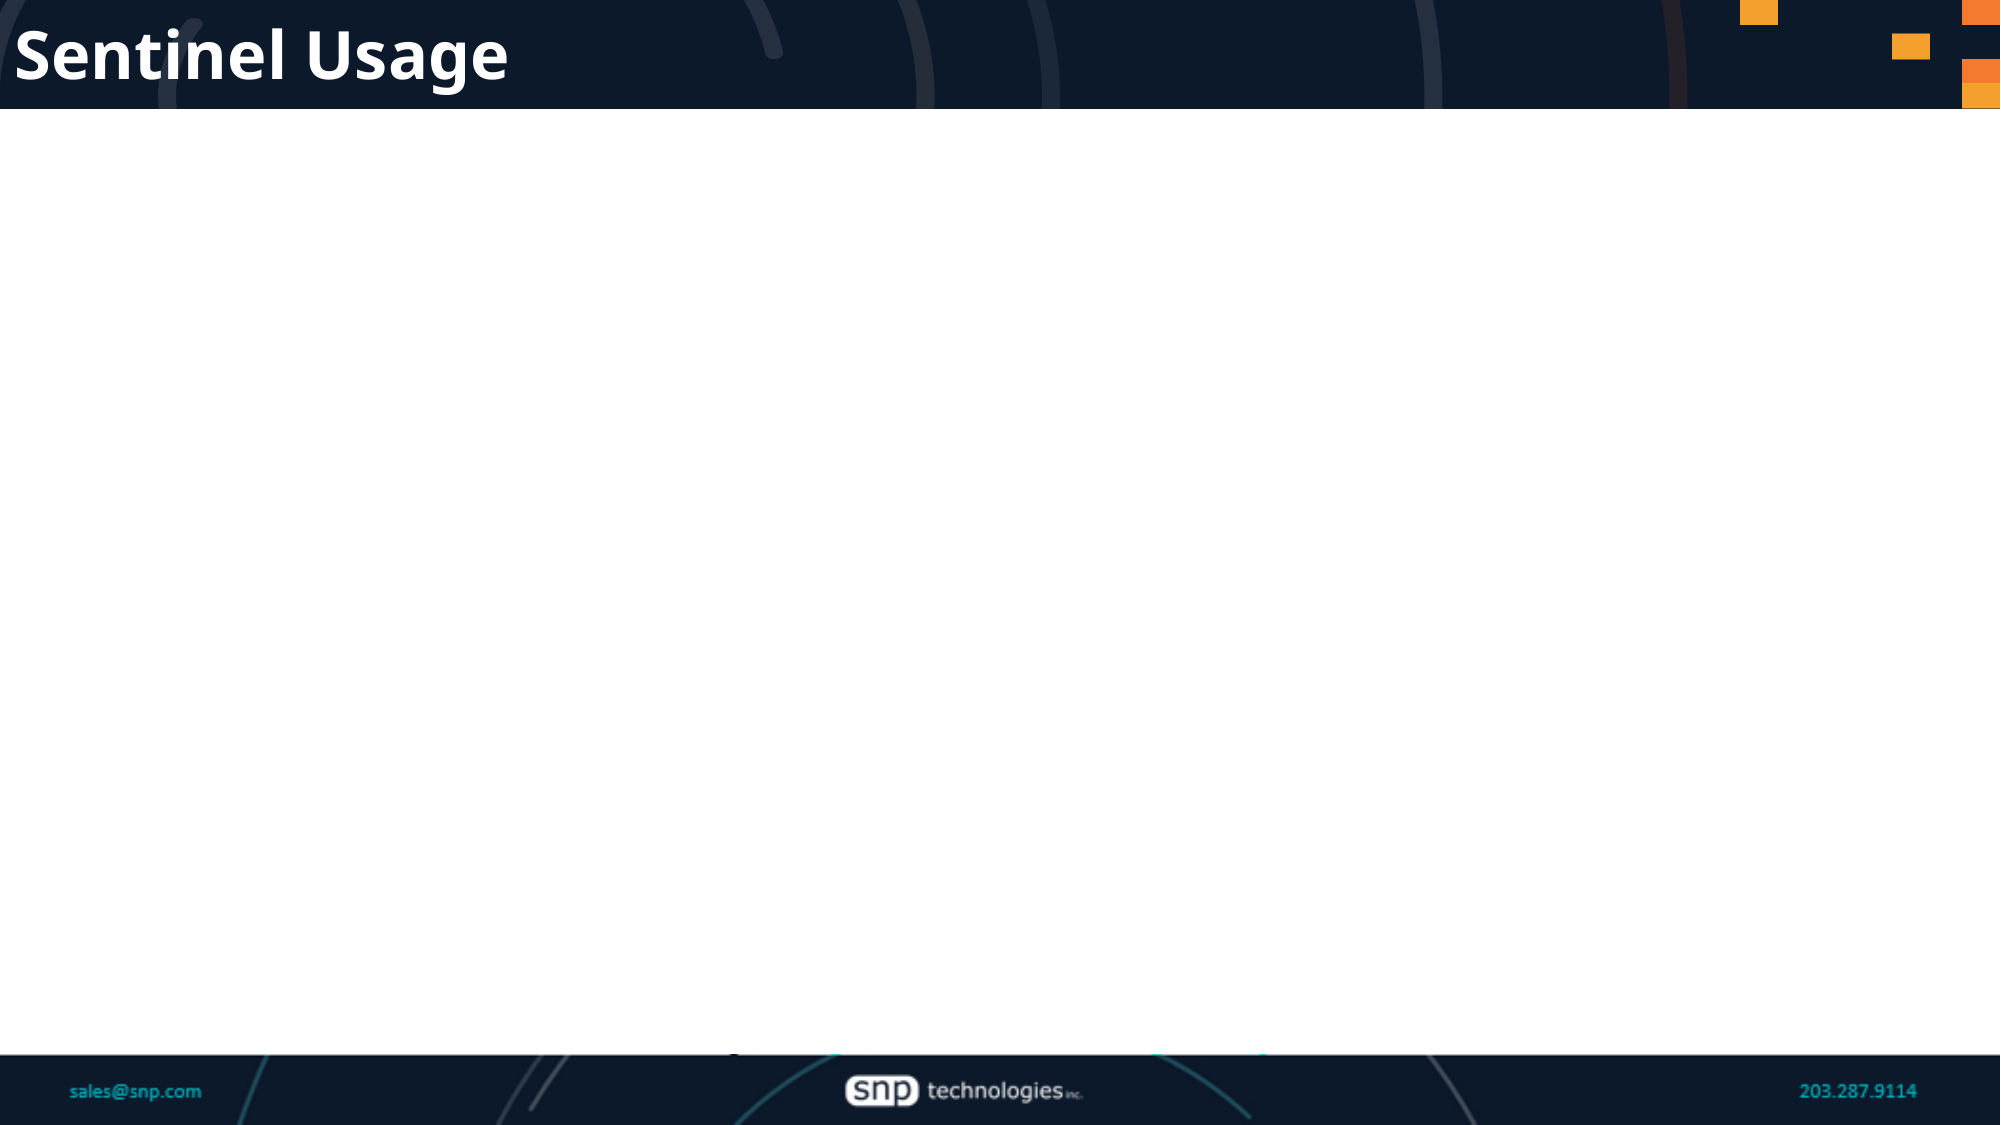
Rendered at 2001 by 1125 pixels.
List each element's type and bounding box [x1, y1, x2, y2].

picture [0, 0, 2000, 109]
picture [0, 1054, 2000, 1125]
